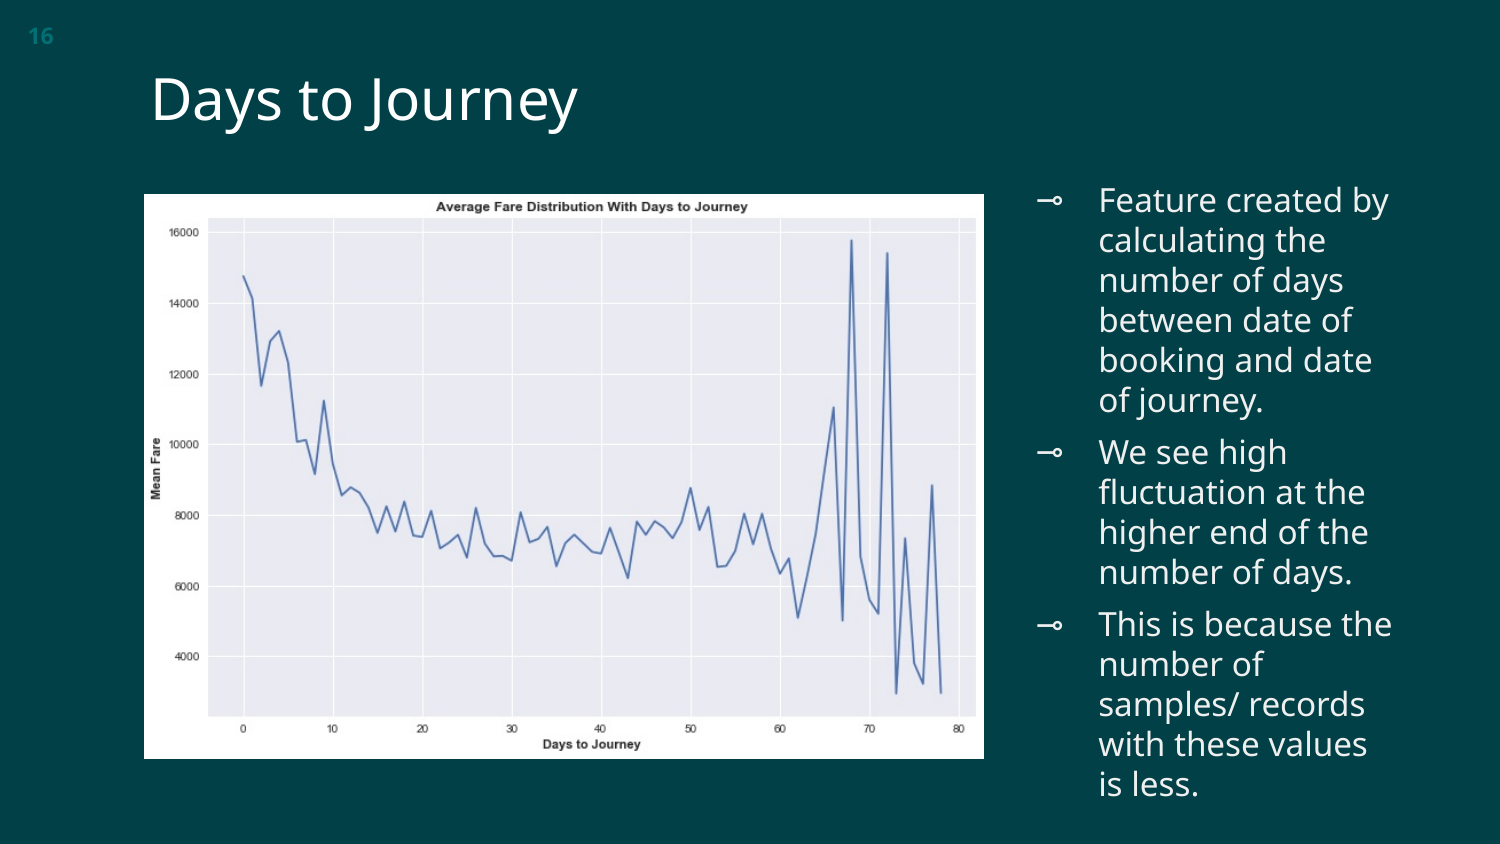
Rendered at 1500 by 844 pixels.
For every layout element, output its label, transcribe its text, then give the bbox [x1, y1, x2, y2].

text_box Days to Journey [134, 30, 983, 147]
picture [143, 193, 984, 759]
slide_number 16 [12, 6, 103, 66]
list Feature created by calculating the number of days between date of booking and date of journey. We see high fluctuation at the higher end of the number of days. This is because the number of samples/ records with these values is less. [1008, 164, 1414, 775]
